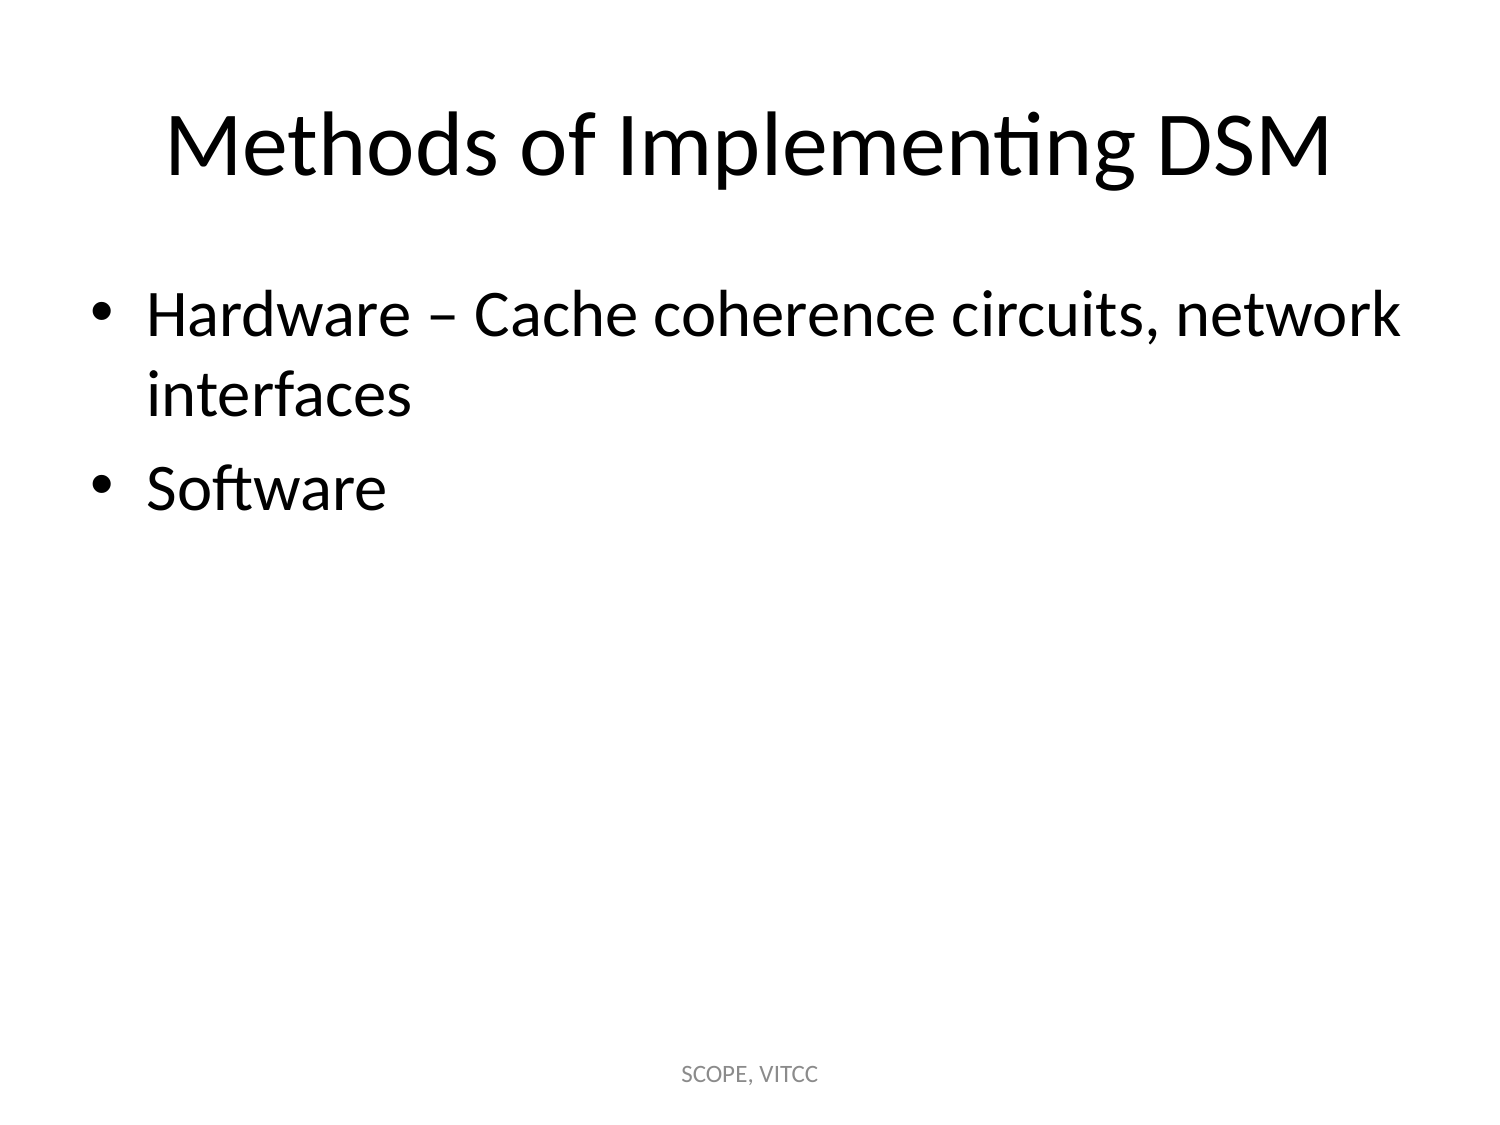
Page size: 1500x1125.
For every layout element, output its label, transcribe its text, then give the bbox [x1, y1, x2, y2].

title Methods of Implementing DSM [75, 45, 1425, 233]
list Hardware – Cache coherence circuits, network interfaces Software [75, 262, 1425, 1005]
footer SCOPE, VITCC [512, 1042, 988, 1103]
